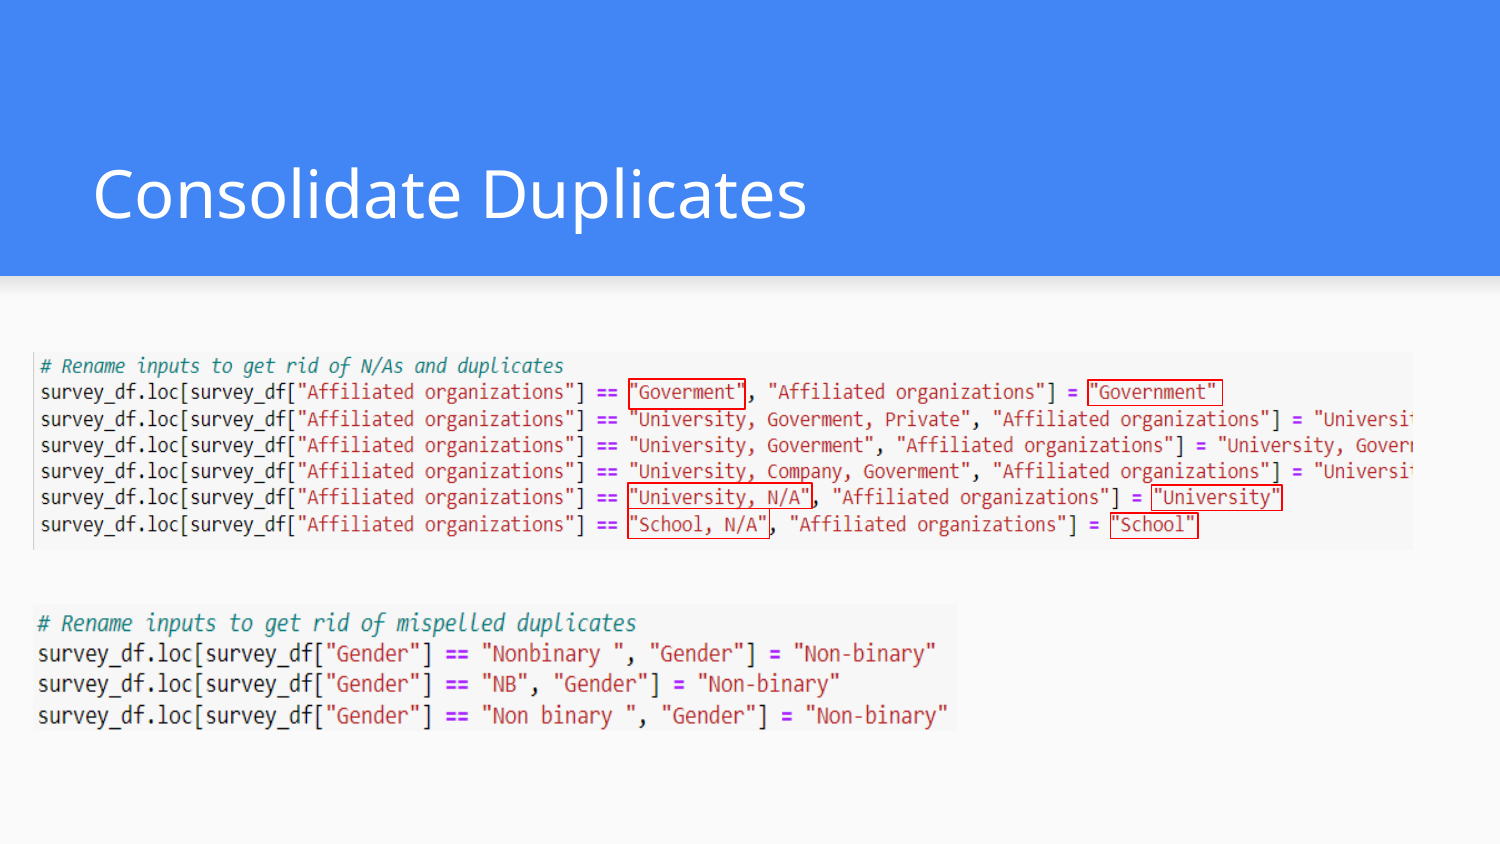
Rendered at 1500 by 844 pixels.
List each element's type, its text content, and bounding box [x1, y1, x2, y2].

title Consolidate Duplicates [77, 121, 1427, 248]
picture [33, 352, 1414, 551]
picture [33, 604, 958, 732]
